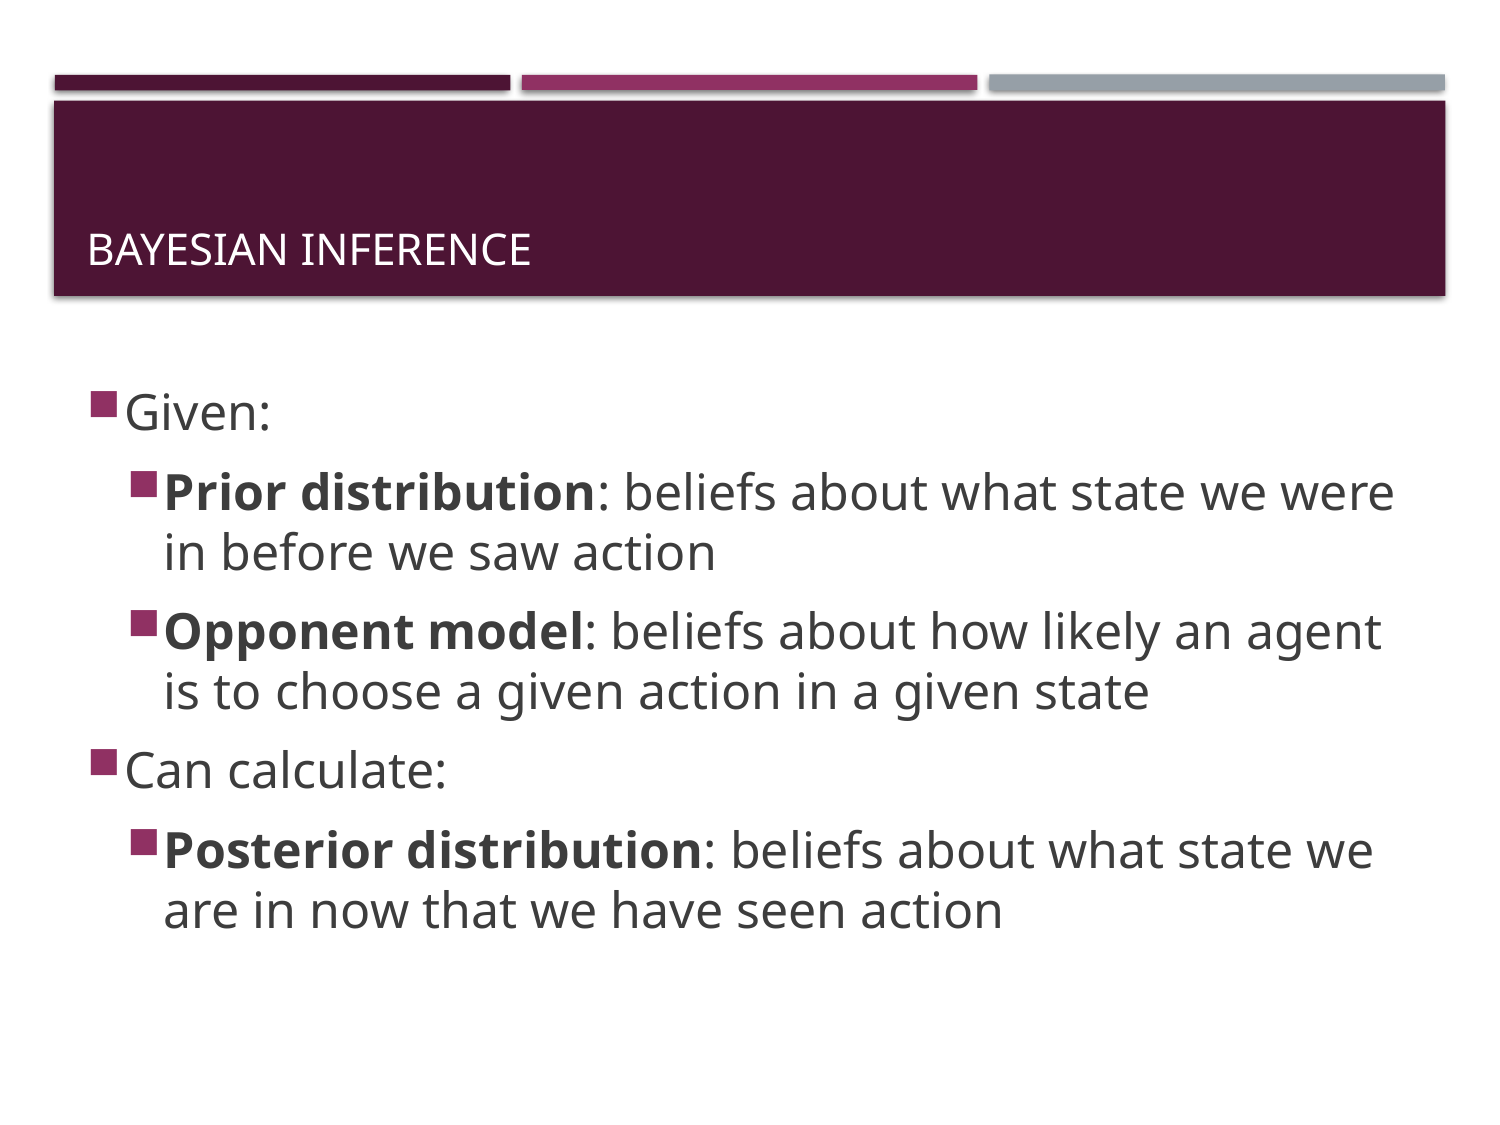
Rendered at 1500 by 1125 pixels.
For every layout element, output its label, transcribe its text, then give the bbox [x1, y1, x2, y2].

title Bayesian inference [71, 115, 1429, 282]
